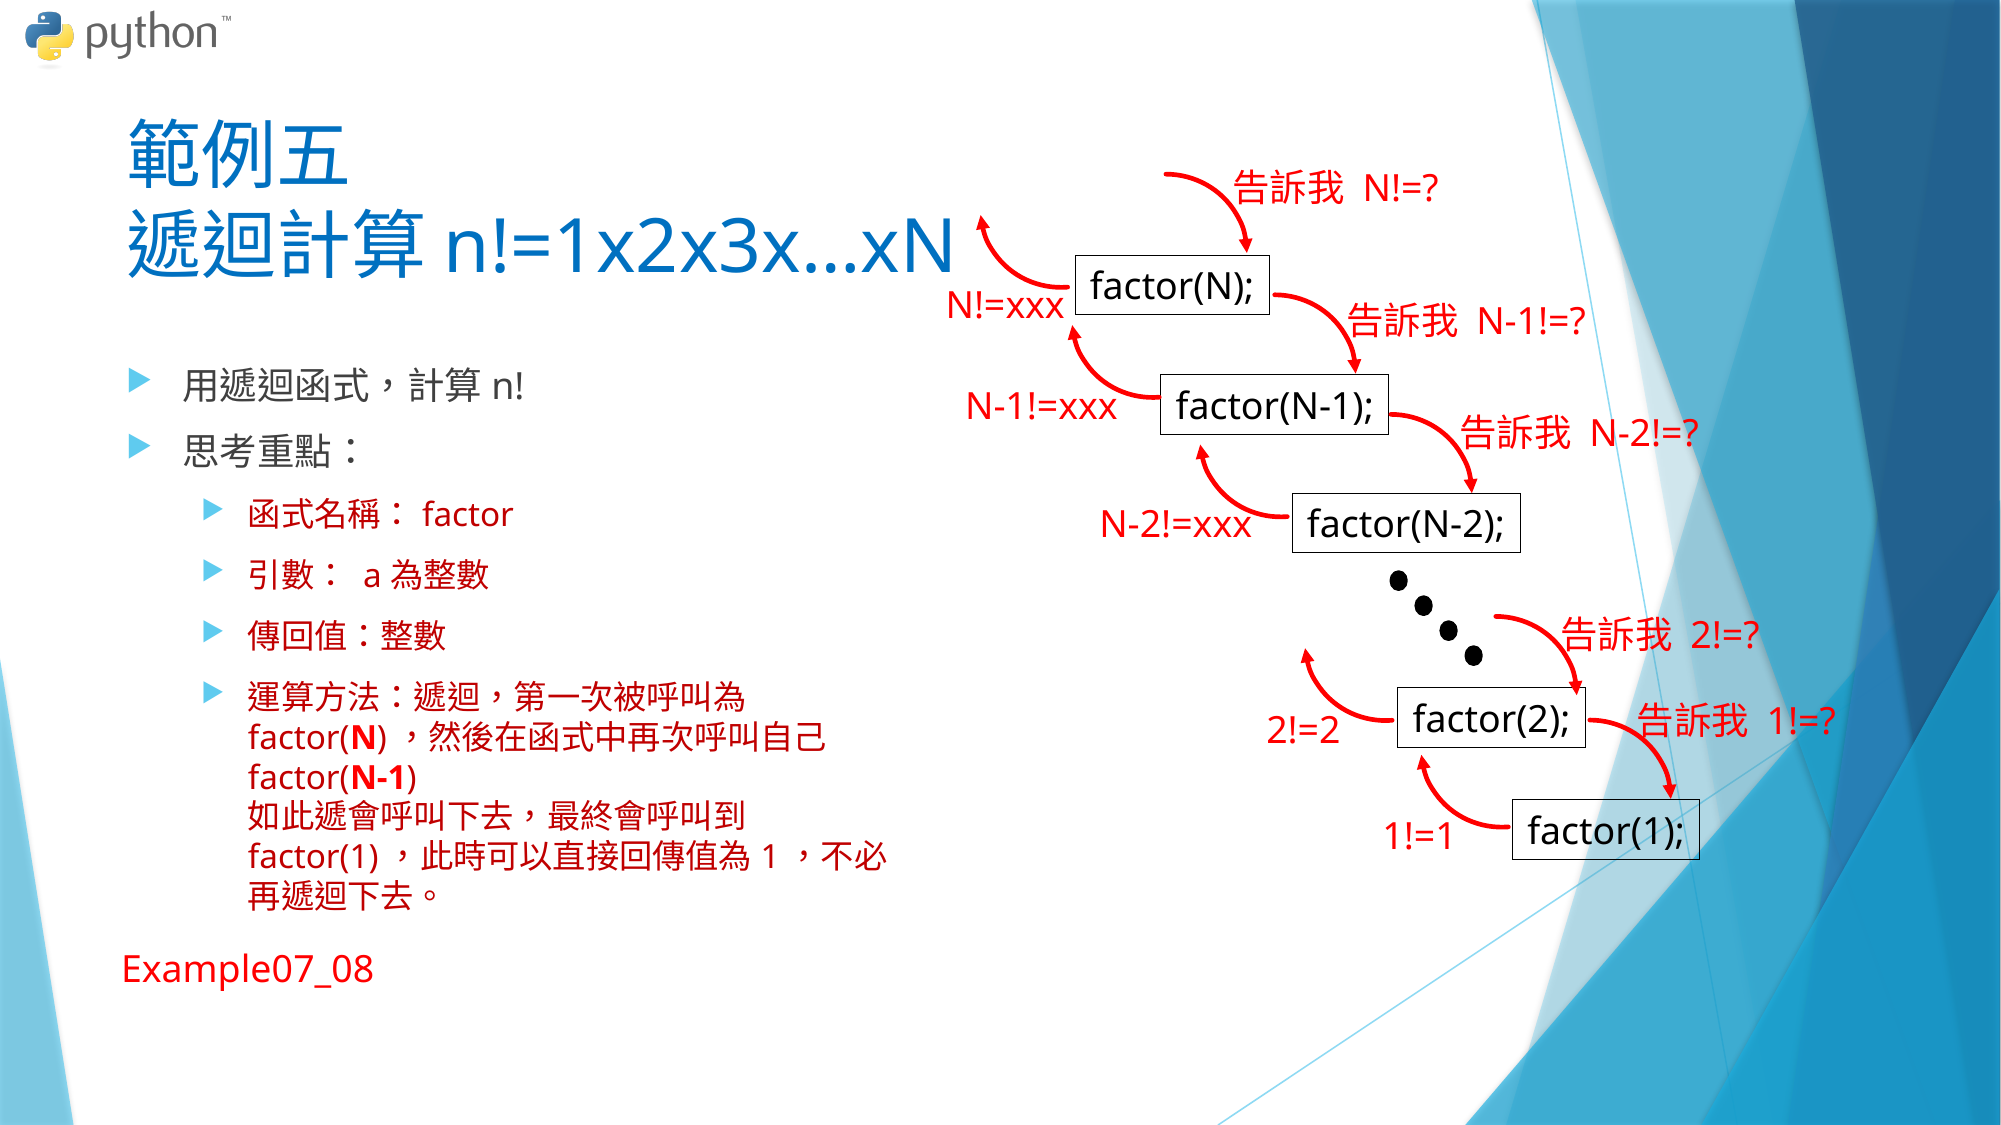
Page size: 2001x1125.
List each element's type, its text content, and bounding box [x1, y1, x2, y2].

text_box [1417, 748, 1510, 829]
text_box 告訴我 N!=? [1217, 156, 1454, 216]
text_box 告訴我 2!=? [1545, 603, 1775, 664]
text_box 告訴我 1!=? [1622, 690, 1851, 750]
text_box N-1!=xxx [950, 374, 1133, 435]
text_box [1389, 413, 1478, 494]
text_box 1!=1 [1367, 805, 1472, 865]
list 用遞迴函式，計算n! 思考重點： 函式名稱：factor 引數： a為整數 傳回值：整數 運算方法：遞迴，第一次被呼叫為factor(N)，然後在函式中再次呼叫自己factor(N-1) 如此遞會呼叫下去，最終會呼叫到factor(1)，此時可以直接回傳值為1，不必再遞迴下去。 [111, 354, 906, 992]
text_box [1389, 570, 1408, 591]
text_box [976, 208, 1067, 273]
text_box 告訴我 N-1!=? [1331, 289, 1601, 350]
text_box factor(N-2); [1292, 493, 1521, 553]
title 範例五 遞迴計算n!=1x2x3x…xN [111, 99, 1522, 317]
picture [23, 9, 233, 71]
text_box [1068, 318, 1161, 399]
text_box 告訴我 N-2!=? [1444, 401, 1714, 461]
text_box [1300, 641, 1394, 722]
text_box [1414, 595, 1433, 616]
text_box N!=xxx [930, 273, 1080, 334]
text_box [1196, 438, 1289, 518]
text_box factor(2); [1397, 687, 1586, 748]
text_box 2!=2 [1251, 698, 1356, 759]
text_box [1588, 719, 1676, 799]
text_box factor(N-1); [1160, 374, 1389, 435]
text_box factor(N); [1075, 255, 1270, 315]
text_box factor(1); [1512, 799, 1700, 860]
text_box N-2!=xxx [1084, 492, 1267, 553]
text_box [1164, 173, 1253, 253]
text_box [1494, 615, 1582, 696]
text_box [1439, 620, 1458, 641]
text_box Example07_08 [106, 937, 390, 998]
text_box [1464, 645, 1483, 666]
text_box [1273, 293, 1361, 374]
